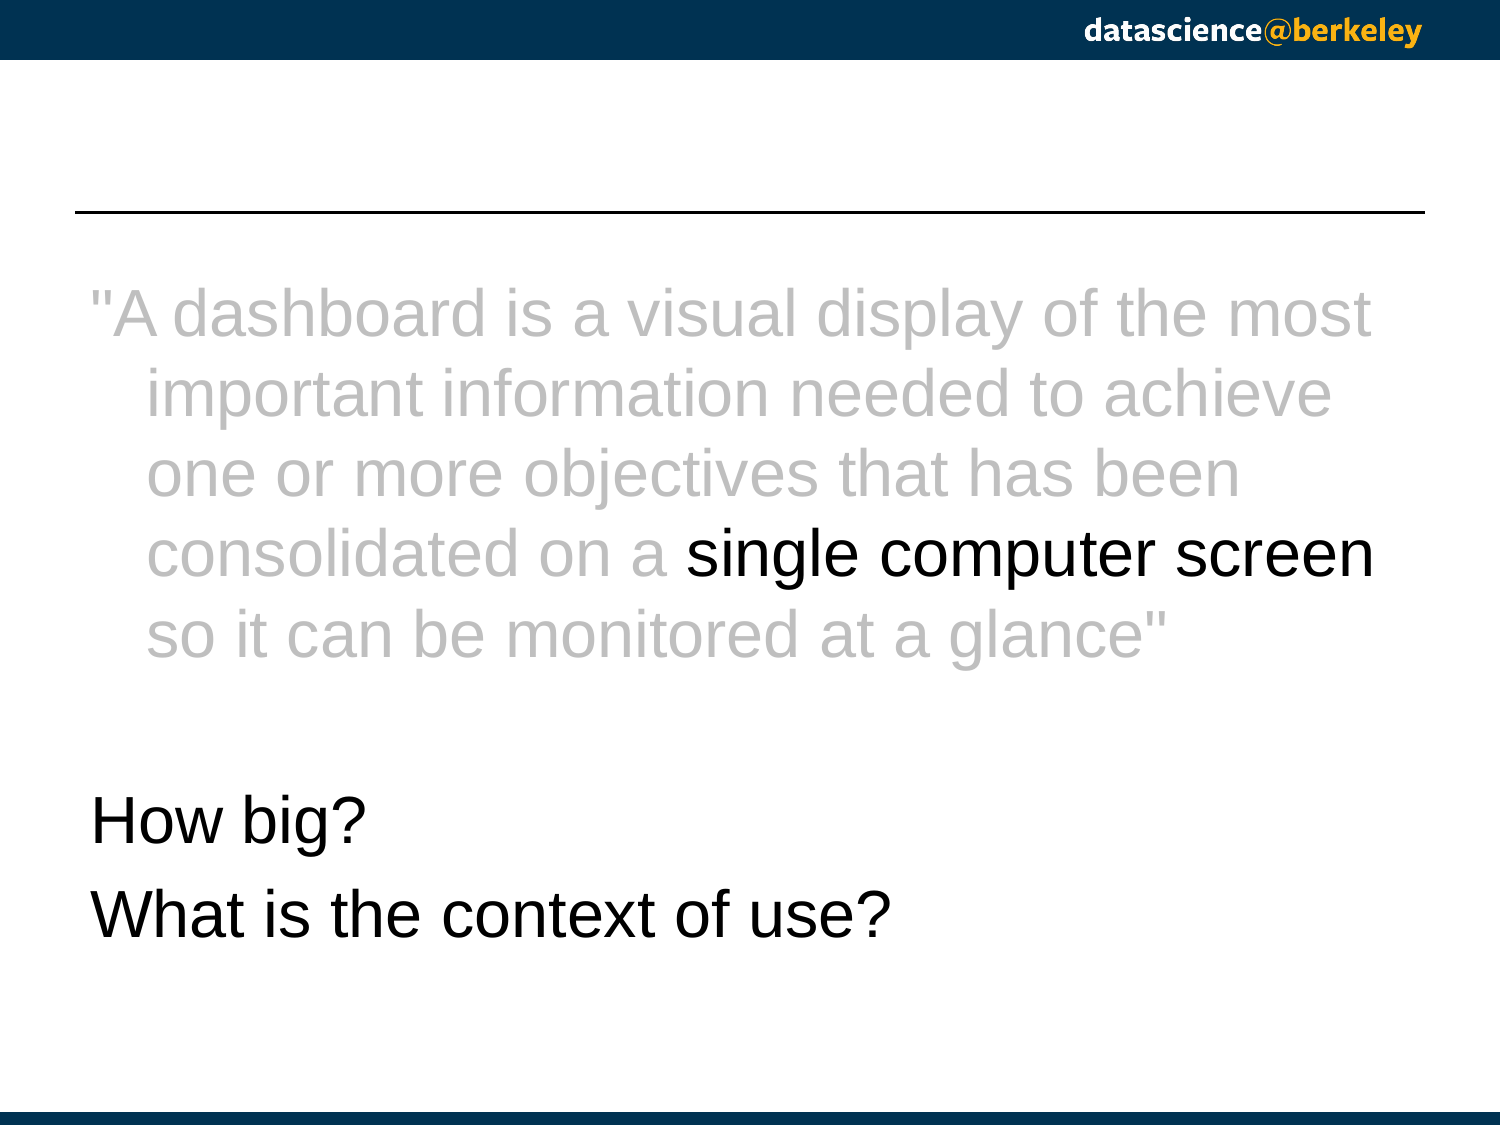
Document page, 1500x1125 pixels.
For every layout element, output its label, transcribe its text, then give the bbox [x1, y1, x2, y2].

picture [1079, 10, 1431, 52]
list "A dashboard is a visual display of the most important information needed to achieve one or more objectives that has been consolidated on a single computer screen so it can be monitored at a glance" How big? What is the context of use? [75, 262, 1425, 1005]
